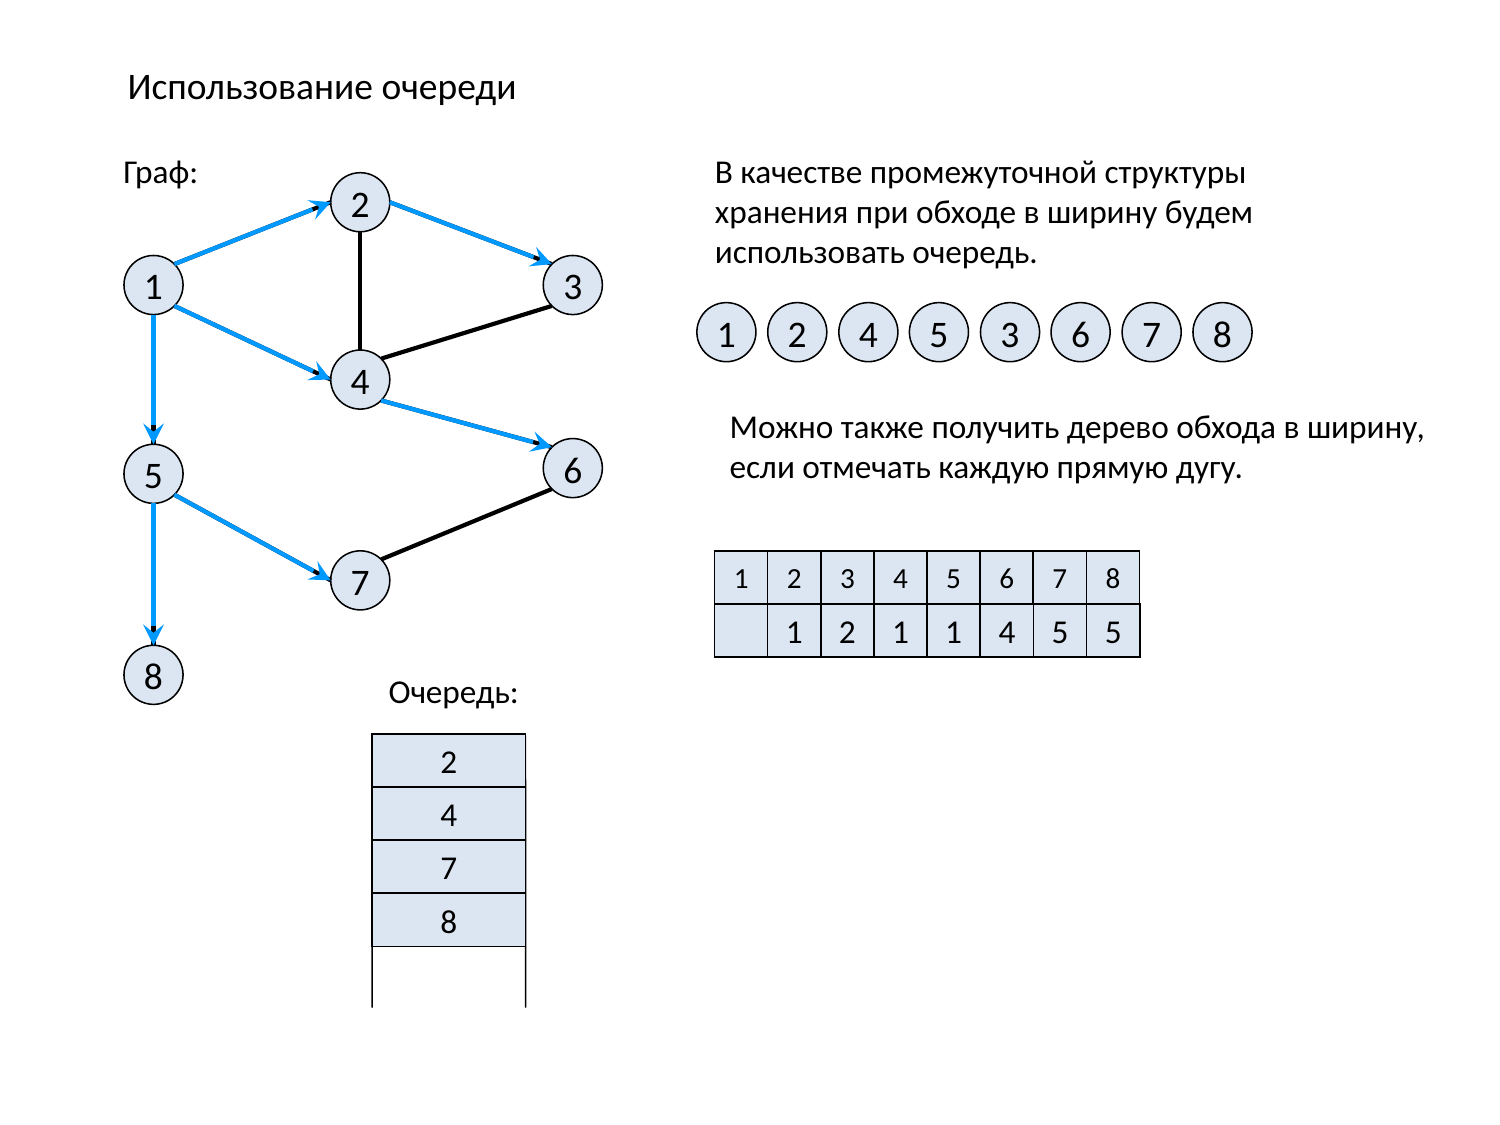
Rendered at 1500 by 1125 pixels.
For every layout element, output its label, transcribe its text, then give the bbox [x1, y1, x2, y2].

text_box 6 [1051, 302, 1111, 362]
text_box 8 [123, 645, 184, 705]
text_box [174, 494, 331, 581]
text_box 1 [123, 255, 184, 315]
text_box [174, 305, 331, 380]
text_box Можно также получить дерево обхода в ширину, если отмечать каждую прямую дугу. [714, 397, 1449, 493]
text_box 7 [331, 550, 390, 610]
text_box 8 [1192, 302, 1253, 362]
text_box В качестве промежуточной структуры хранения при обходе в ширину будем использовать очередь. [700, 143, 1277, 278]
text_box 5 [123, 444, 184, 504]
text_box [380, 400, 552, 448]
text_box 2 [767, 302, 827, 362]
text_box 3 [980, 302, 1040, 362]
text_box 3 [543, 255, 603, 315]
text_box 1 [696, 302, 756, 362]
text_box Использование очереди [113, 54, 532, 115]
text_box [714, 550, 1140, 658]
text_box 5 [909, 302, 969, 362]
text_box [389, 202, 553, 265]
text_box 7 [1122, 302, 1182, 362]
text_box Граф: [108, 143, 214, 198]
text_box 6 [543, 438, 603, 498]
text_box 2 [330, 172, 390, 232]
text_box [365, 662, 542, 1008]
text_box 4 [838, 302, 898, 362]
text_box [380, 488, 552, 560]
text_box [380, 305, 552, 359]
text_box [174, 202, 331, 265]
text_box 4 [332, 350, 390, 410]
